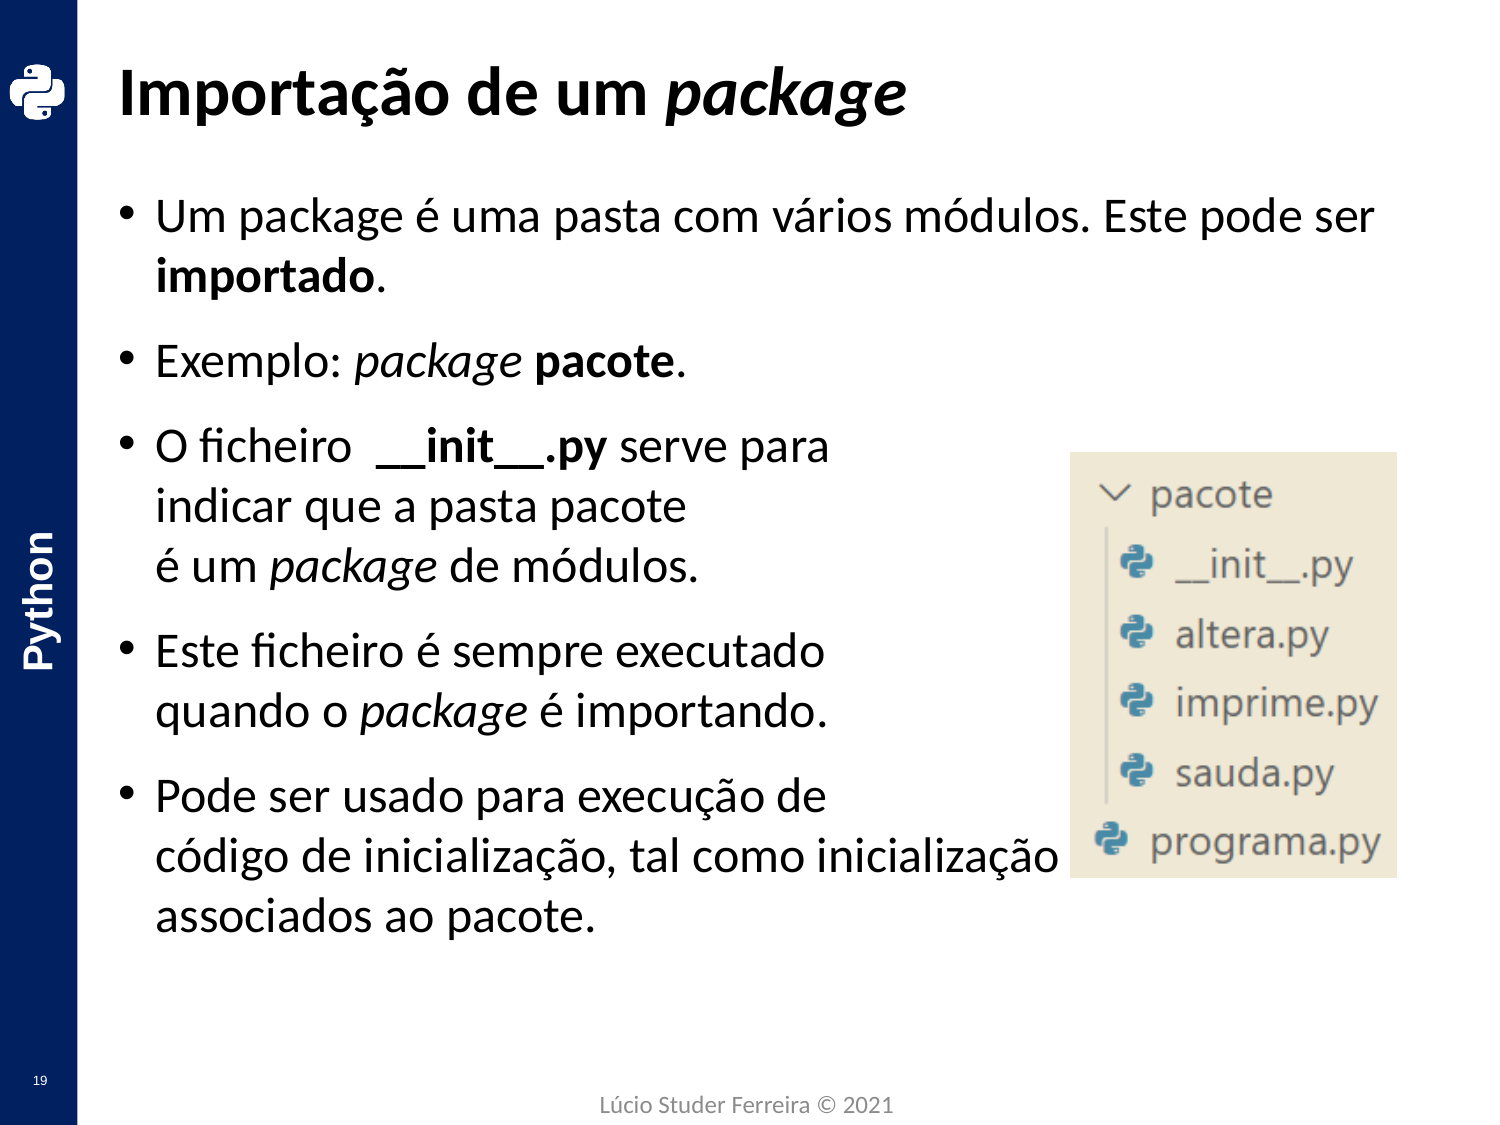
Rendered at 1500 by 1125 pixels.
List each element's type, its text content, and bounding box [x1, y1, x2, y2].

picture [0, 41, 86, 142]
list Um package é uma pasta com vários módulos. Este pode ser importado. Exemplo: package pacote. O ficheiro __init__.py serve para indicar que a pasta pacote é um package de módulos. Este ficheiro é sempre executado quando o package é importando. Pode ser usado para execução de código de inicialização, tal como inicialização de dados associados ao pacote. [103, 174, 1437, 1084]
title Importação de um package [103, 47, 1481, 139]
picture [1070, 452, 1397, 879]
